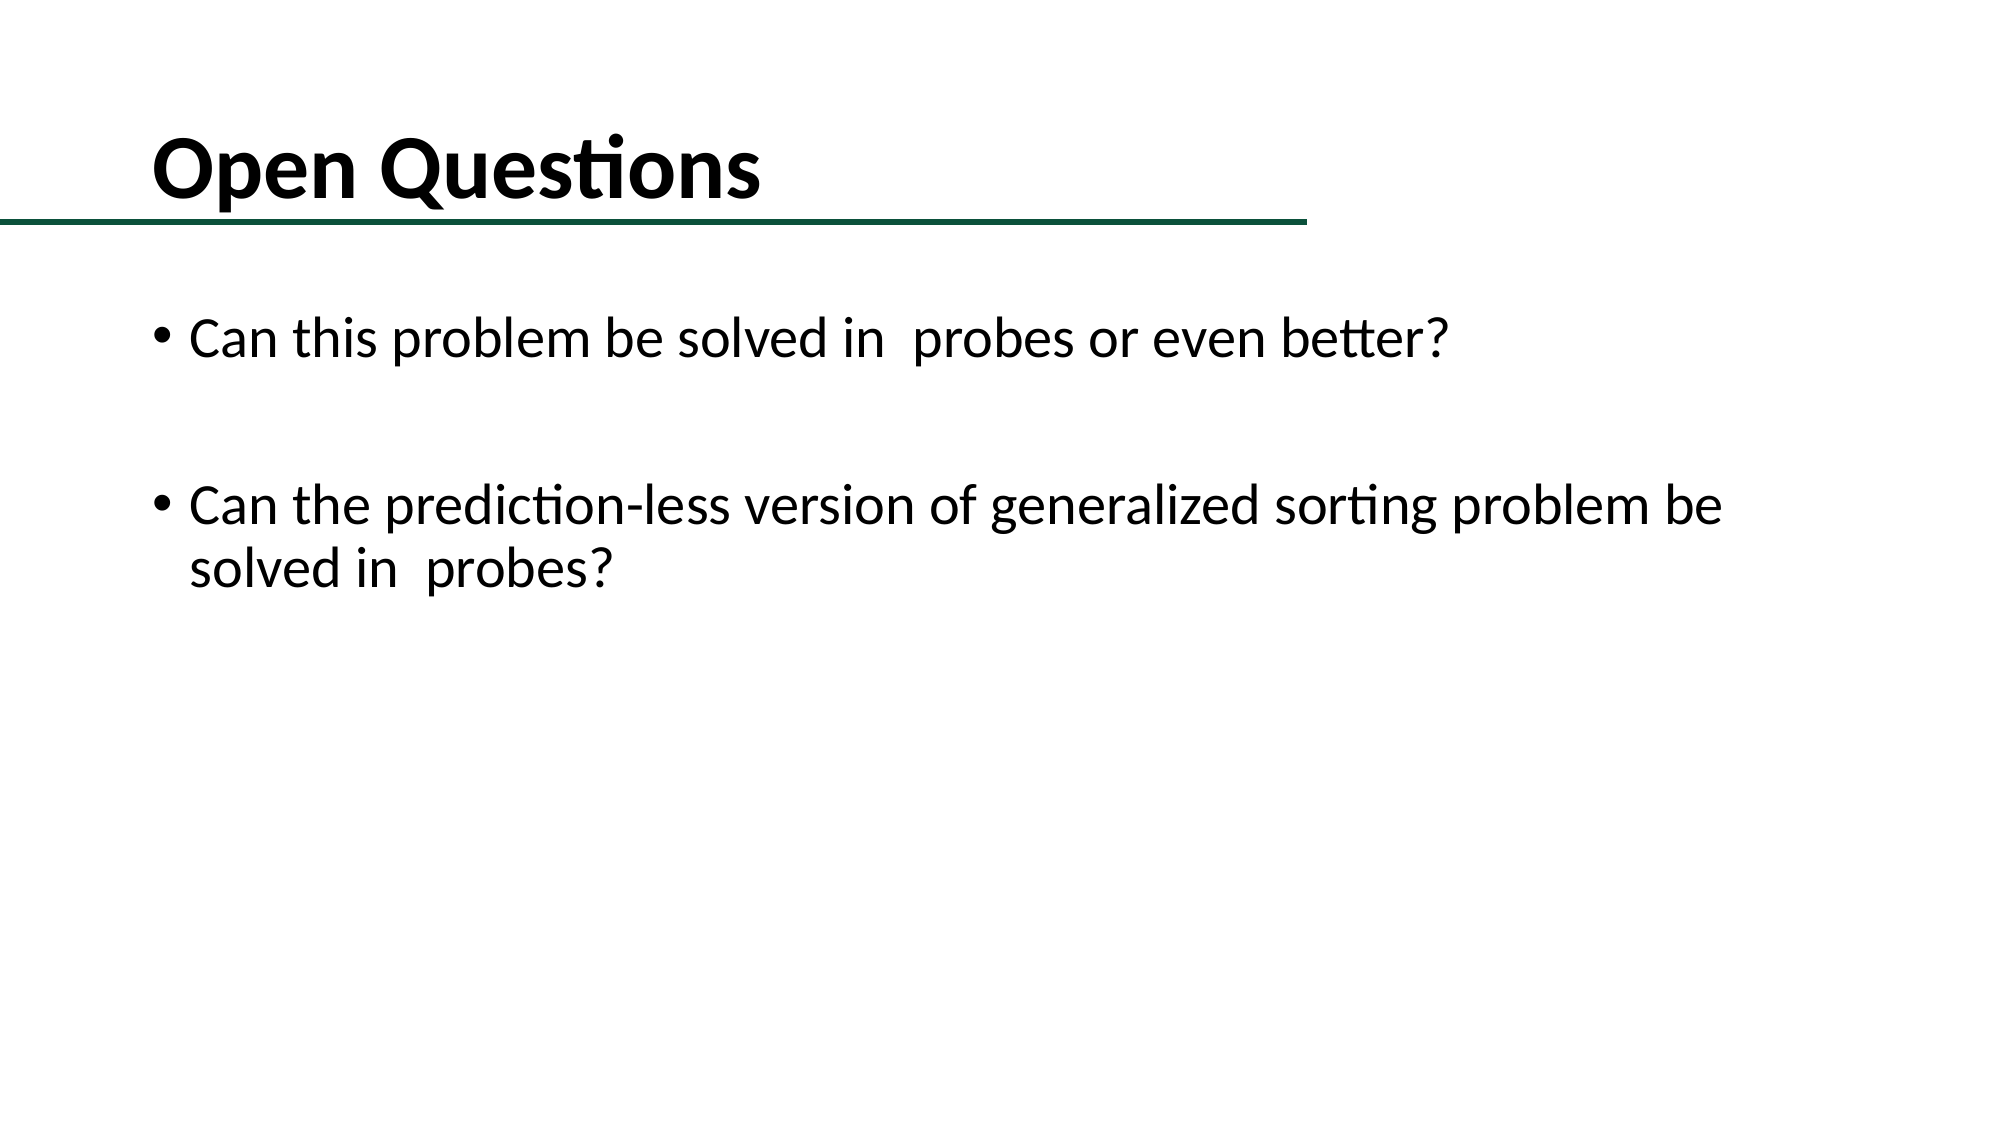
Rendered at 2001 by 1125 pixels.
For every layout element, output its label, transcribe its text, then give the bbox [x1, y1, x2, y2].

title Open Questions [137, 59, 1863, 278]
